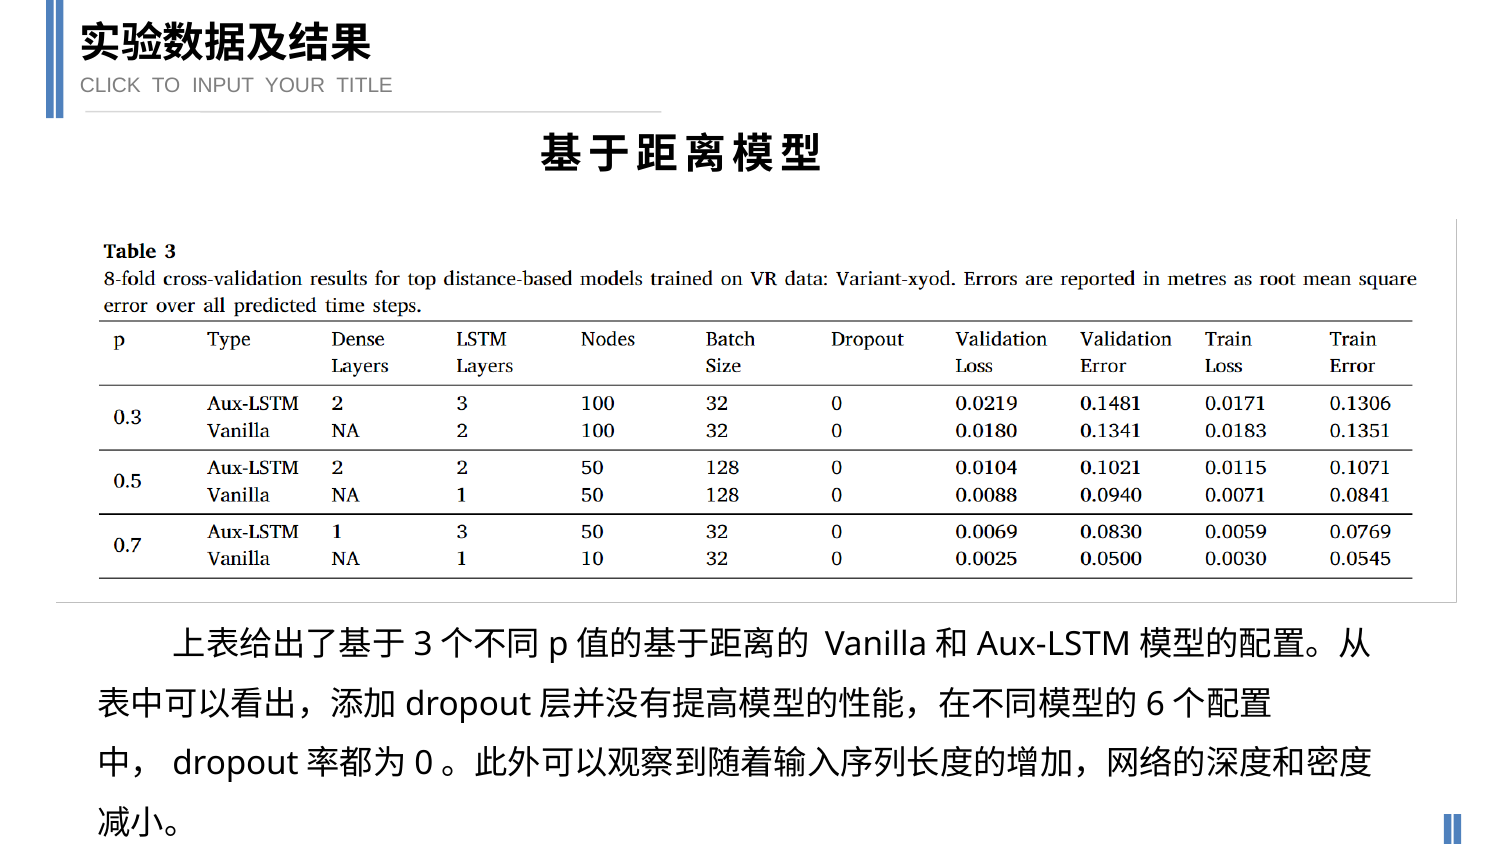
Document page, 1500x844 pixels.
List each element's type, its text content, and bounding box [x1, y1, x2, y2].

text_box 上表给出了基于3个不同p值的基于距离的 Vanilla和Aux-LSTM模型的配置。从表中可以看出，添加dropout层并没有提高模型的性能，在不同模型的6个配置中，dropout率都为0。此外可以观察到随着输入序列长度的增加，网络的深度和密度减小。 [82, 603, 1409, 815]
list 实验数据及结果 [64, 8, 671, 84]
list CLICK TO INPUT YOUR TITLE [65, 84, 538, 106]
text_box 基于距离模型 [181, 119, 1182, 184]
picture [56, 219, 1457, 603]
